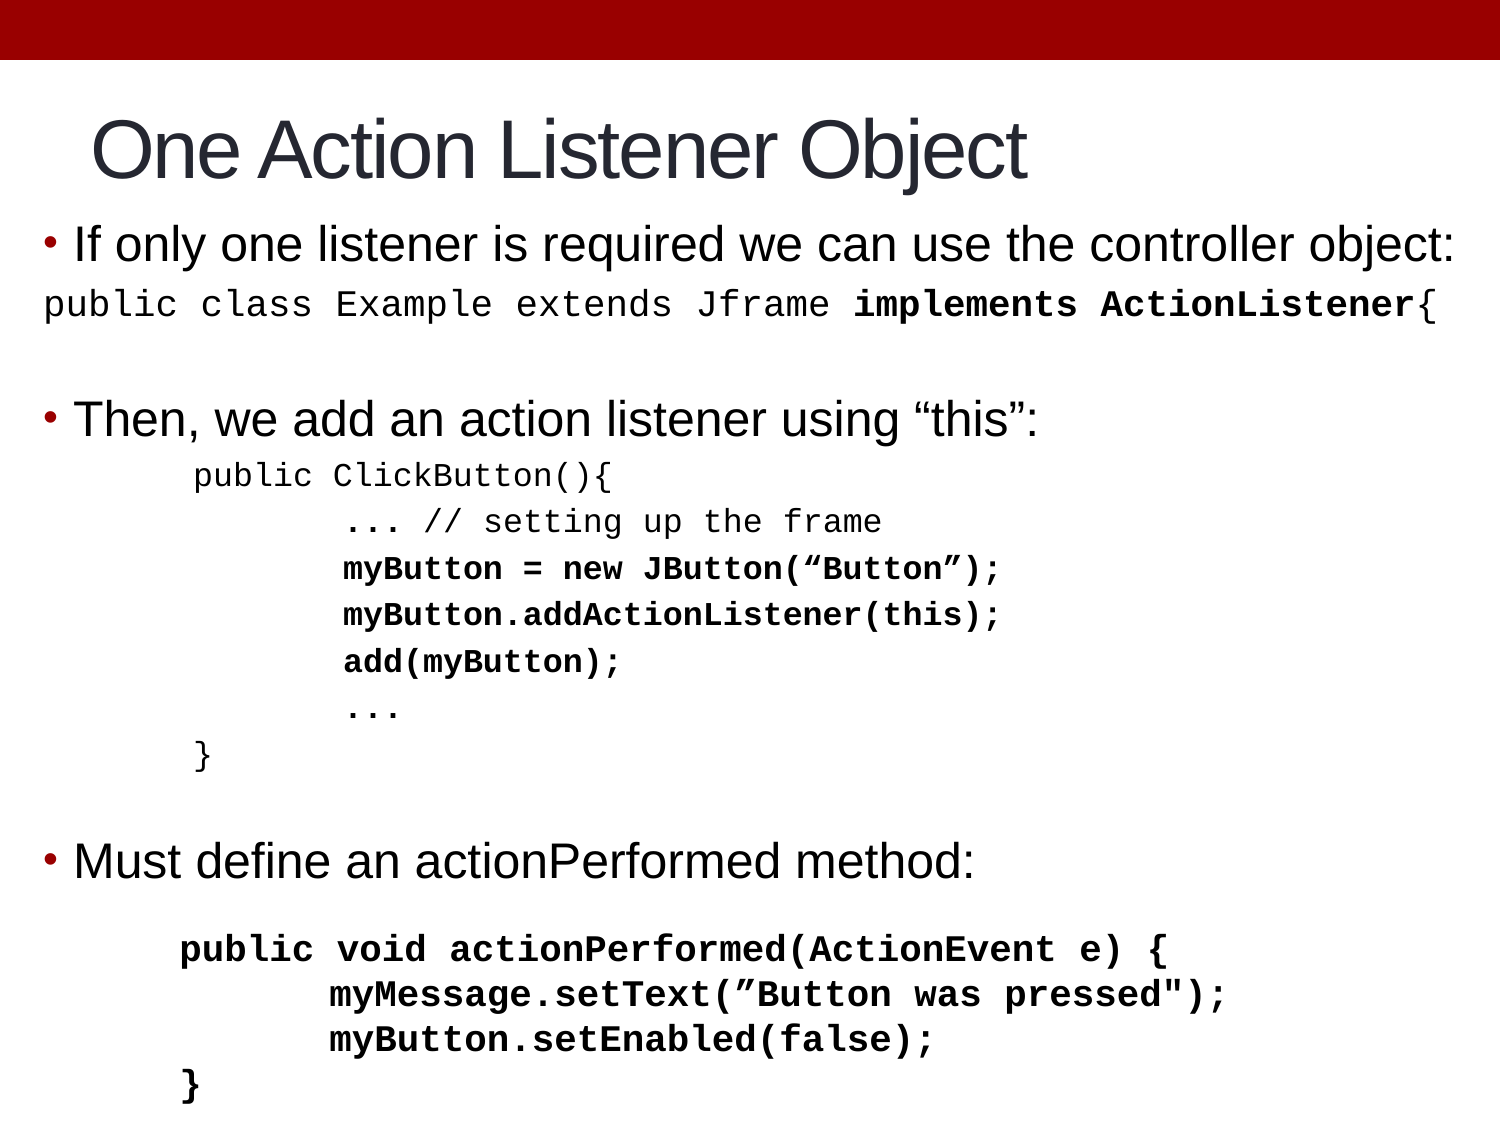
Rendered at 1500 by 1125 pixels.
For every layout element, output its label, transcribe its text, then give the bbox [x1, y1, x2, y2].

text_box public void actionPerformed(ActionEvent e) { myMessage.setText(”Button was pressed"); myButton.setEnabled(false); } [164, 916, 1310, 1125]
title One Action Listener Object [75, 87, 1425, 203]
list If only one listener is required we can use the controller object: public class Example extends Jframe implements ActionListener{ Then, we add an action listener using “this”: public ClickButton(){ ... // setting up the frame myButton = new JButton(“Button”); myButton.addActionListener(this); add(myButton); ... } Must define an actionPerformed method: [28, 203, 1500, 1004]
